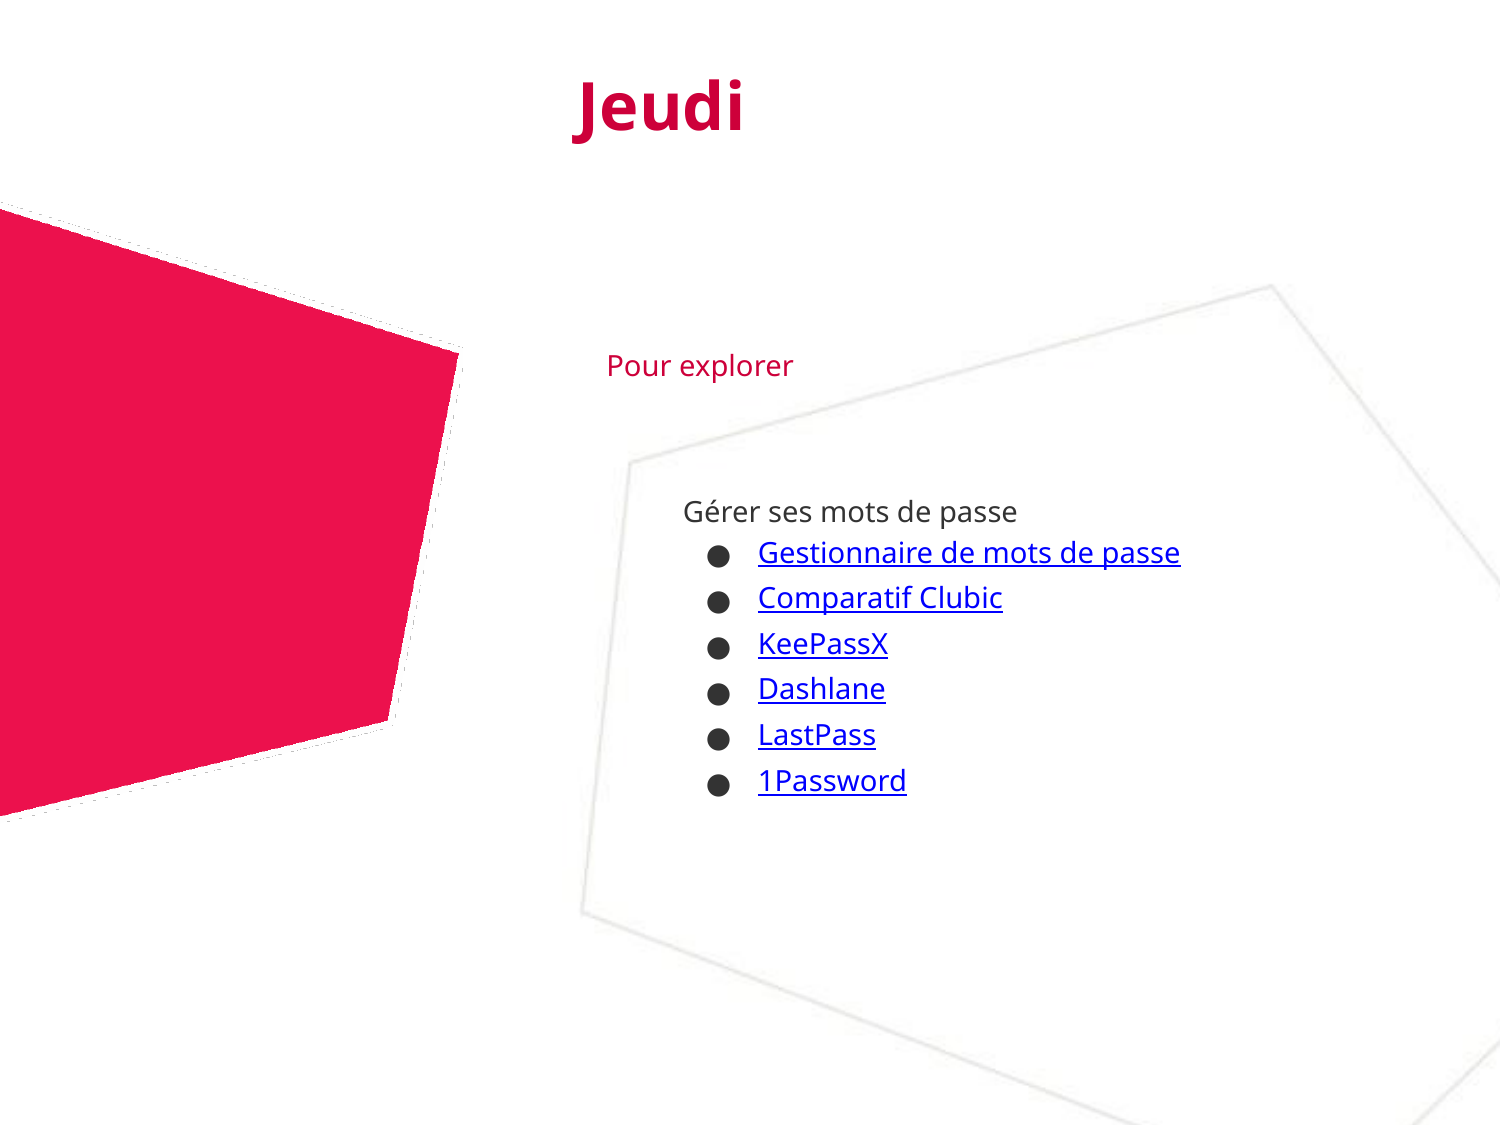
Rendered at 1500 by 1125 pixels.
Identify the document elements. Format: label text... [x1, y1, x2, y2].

picture [0, 190, 463, 869]
picture [562, 268, 1500, 1125]
text_box Jeudi [562, 56, 1354, 140]
